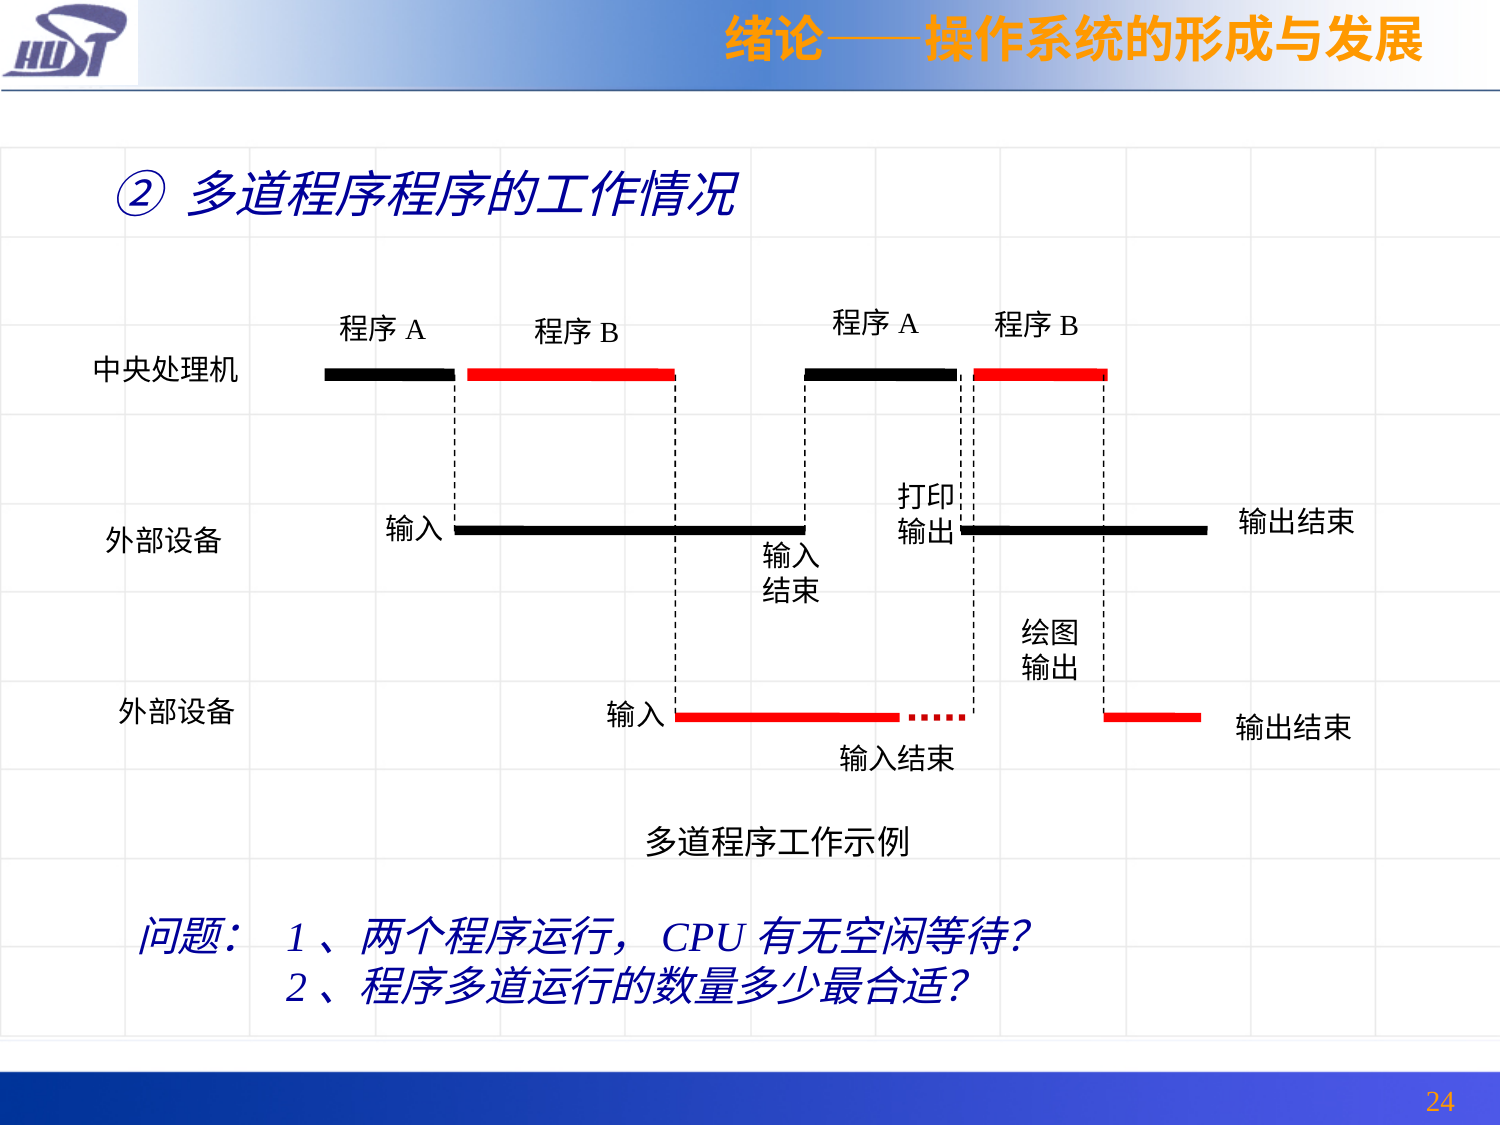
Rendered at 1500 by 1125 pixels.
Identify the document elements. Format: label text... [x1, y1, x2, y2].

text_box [77, 296, 1428, 816]
text_box 绪论——操作系统的形成与发展 [62, 6, 1440, 76]
text_box ② 多道程序程序的工作情况 [21, 136, 1056, 230]
picture [0, 0, 1500, 1125]
text_box 24 [1381, 1067, 1500, 1125]
text_box 问题： 1、两个程序运行，CPU有无空闲等待？ 2、程序多道运行的数量多少最合适？ [121, 902, 1062, 1018]
text_box 多道程序工作示例 [629, 824, 1028, 869]
